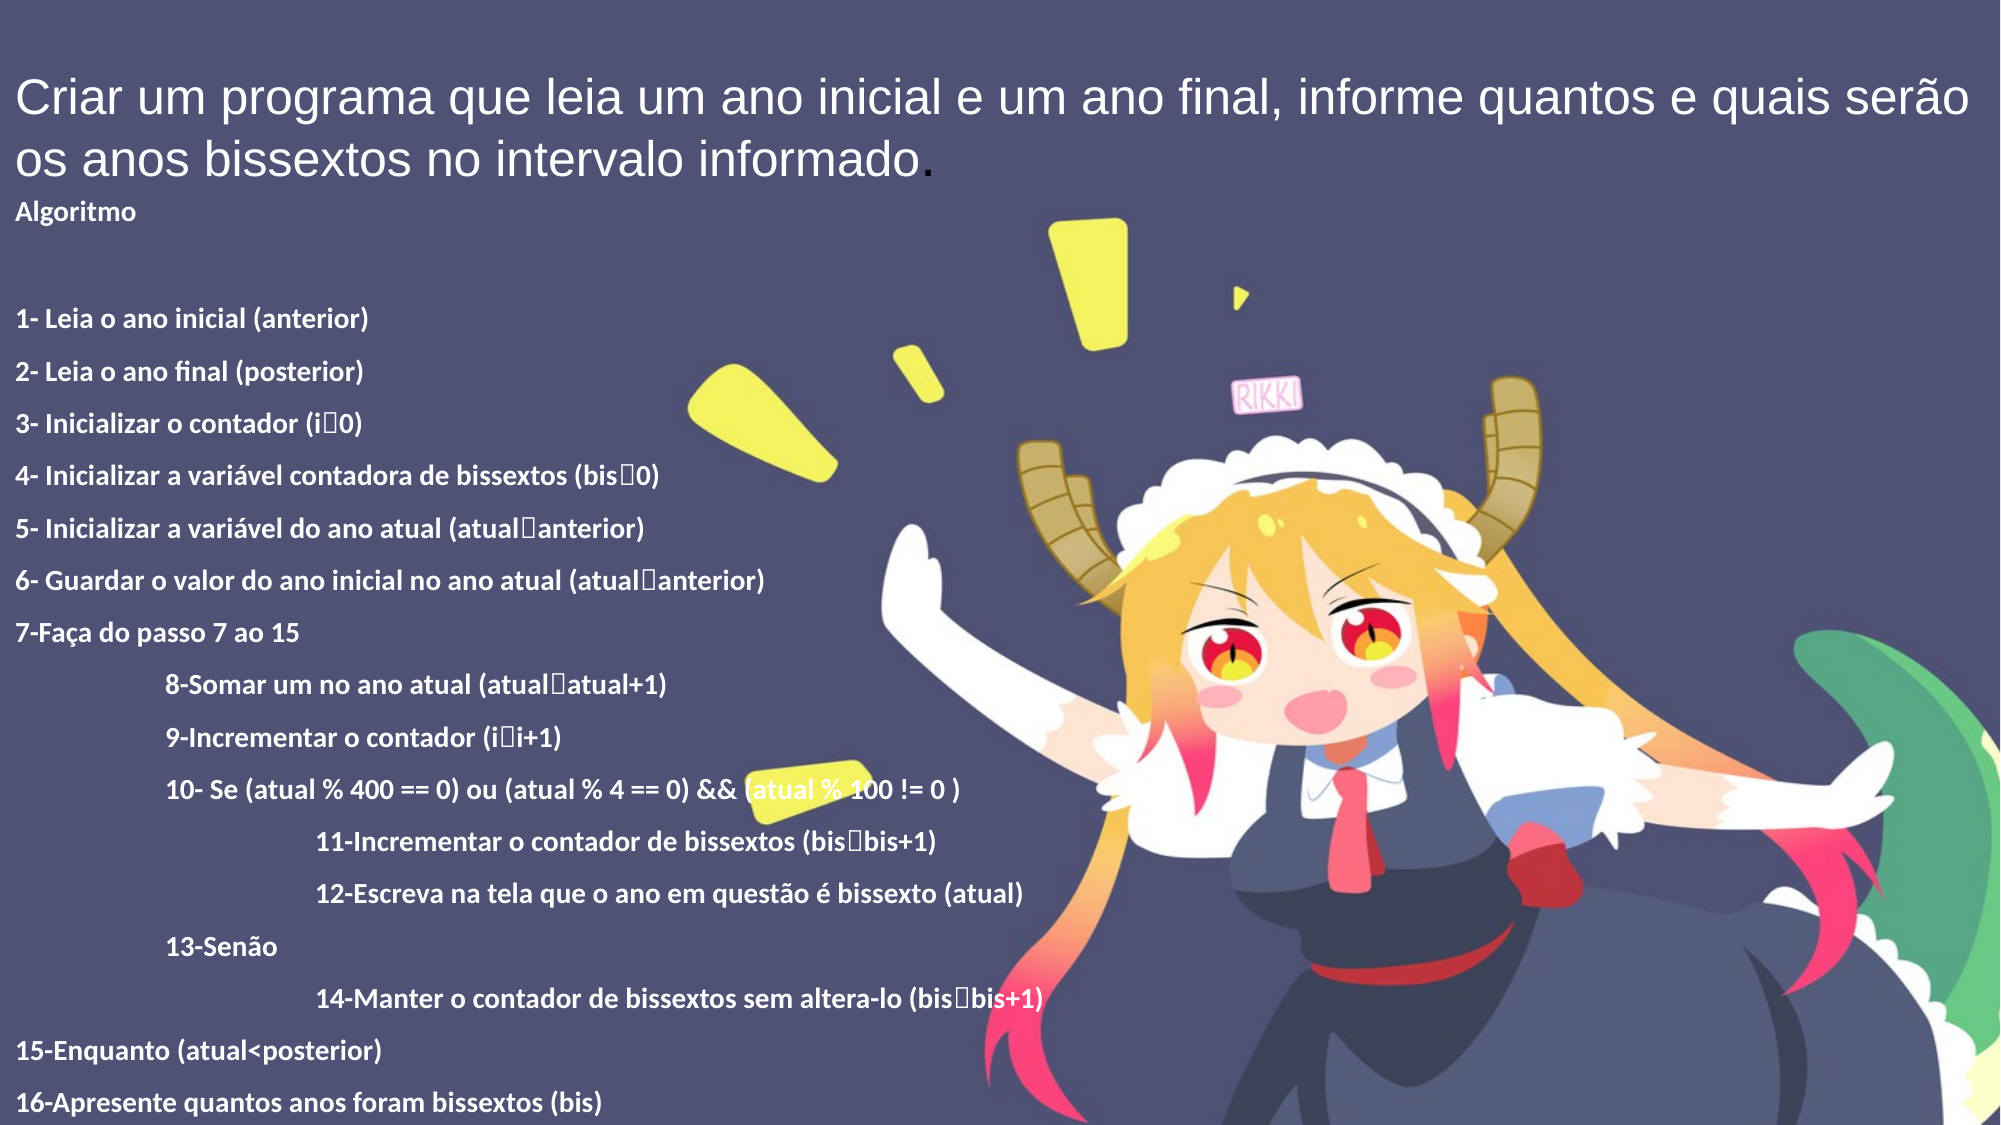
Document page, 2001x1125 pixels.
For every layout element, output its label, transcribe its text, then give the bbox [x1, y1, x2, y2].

list Algoritmo 1- Leia o ano inicial (anterior) 2- Leia o ano final (posterior) 3- Inicializar o contador (i0) 4- Inicializar a variável contadora de bissextos (bis0) 5- Inicializar a variável do ano atual (atualanterior) 6- Guardar o valor do ano inicial no ano atual (atualanterior) 7-Faça do passo 7 ao 15 8-Somar um no ano atual (atualatual+1) 9-Incrementar o contador (ii+1) 10- Se (atual % 400 == 0) ou (atual % 4 == 0) && (atual % 100 != 0 ) 11-Incrementar o contador de bissextos (bisbis+1) 12-Escreva na tela que o ano em questão é bissexto (atual) 13-Senão 14-Manter o contador de bissextos sem altera-lo (bisbis+1) 15-Enquanto (atual<posterior) 16-Apresente quantos anos foram bissextos (bis) [0, 184, 1235, 1125]
picture [1235, 0, 2001, 1125]
title Criar um programa que leia um ano inicial e um ano final, informe quantos e quais serão os anos bissextos no intervalo informado. [0, 0, 2000, 261]
